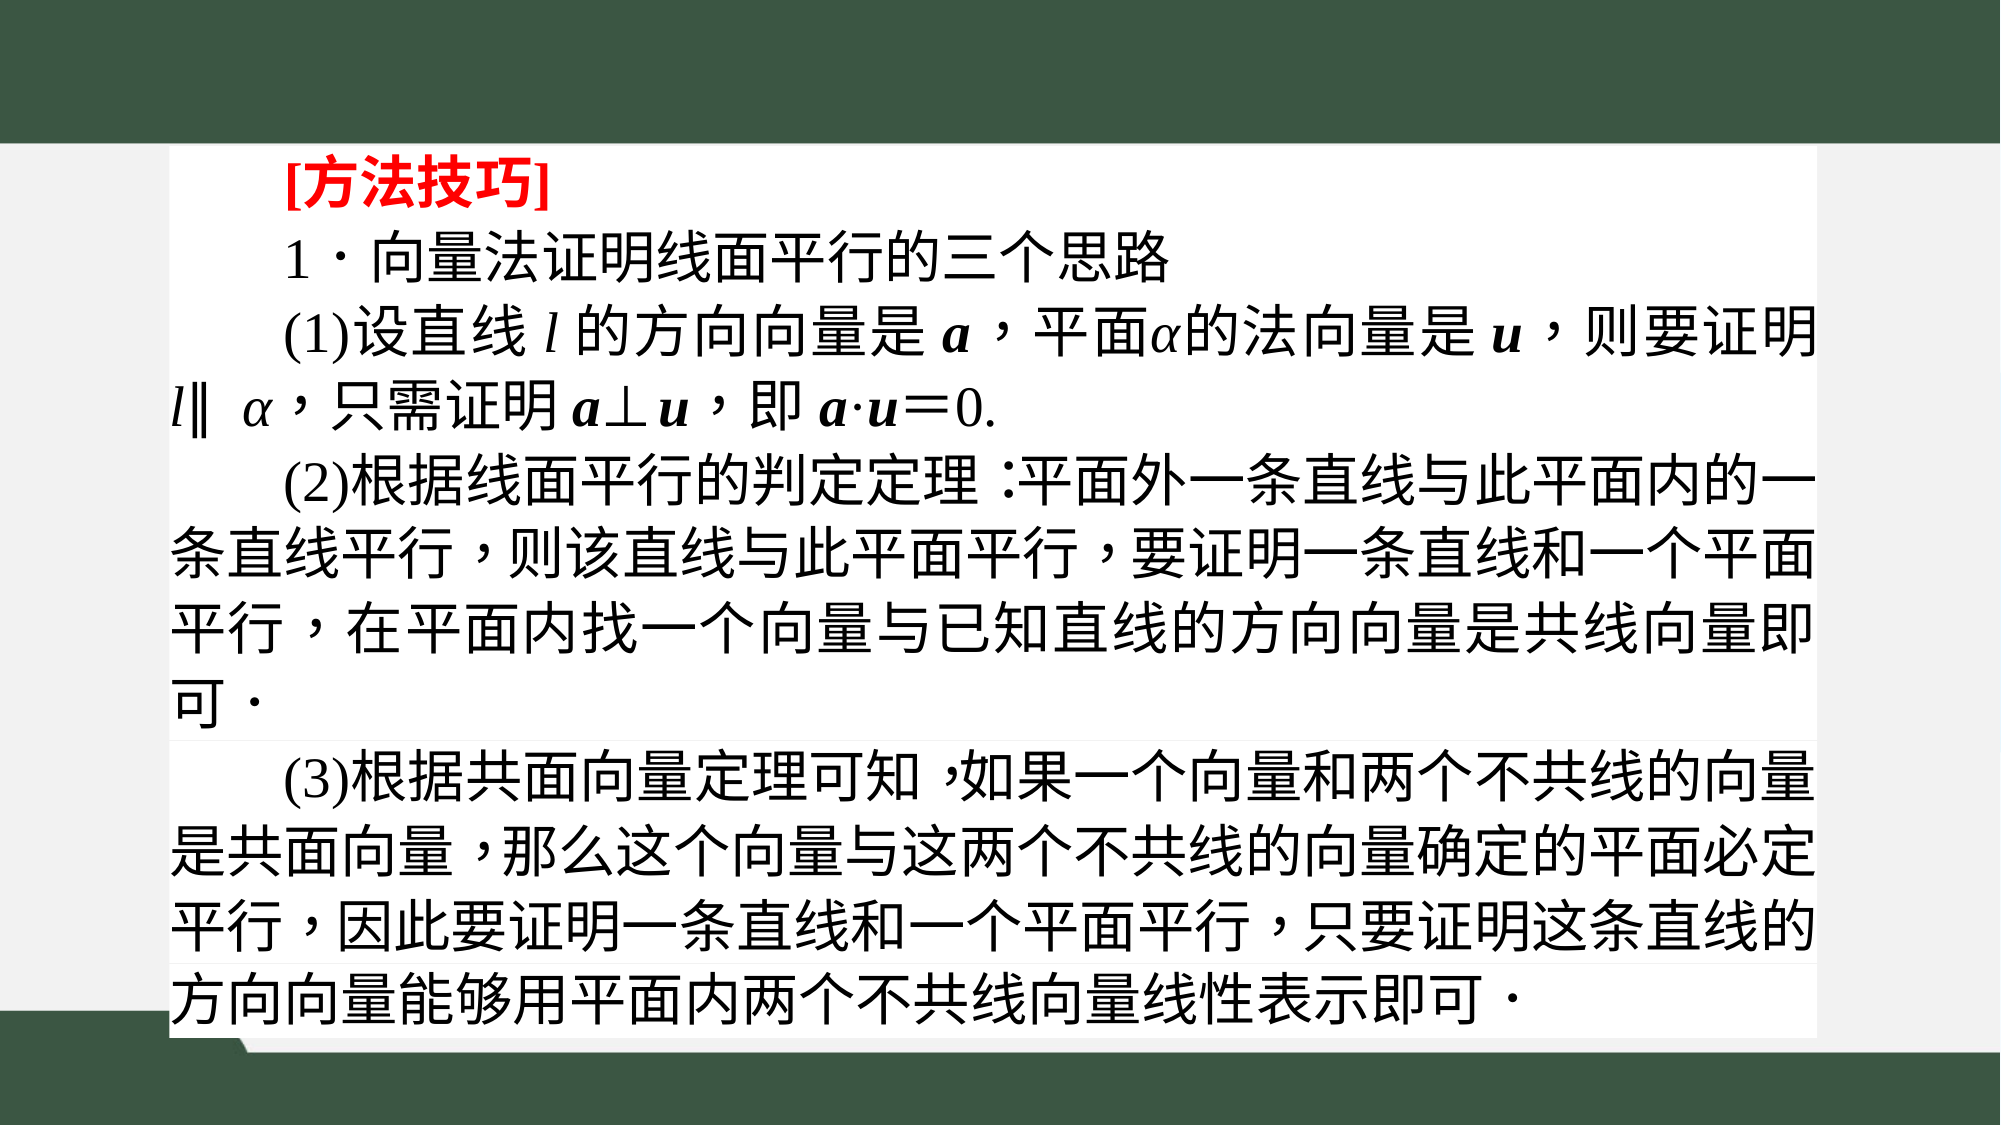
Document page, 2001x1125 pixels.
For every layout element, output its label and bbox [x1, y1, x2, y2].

picture [0, 0, 2001, 1125]
text_box [169, 146, 1818, 1076]
